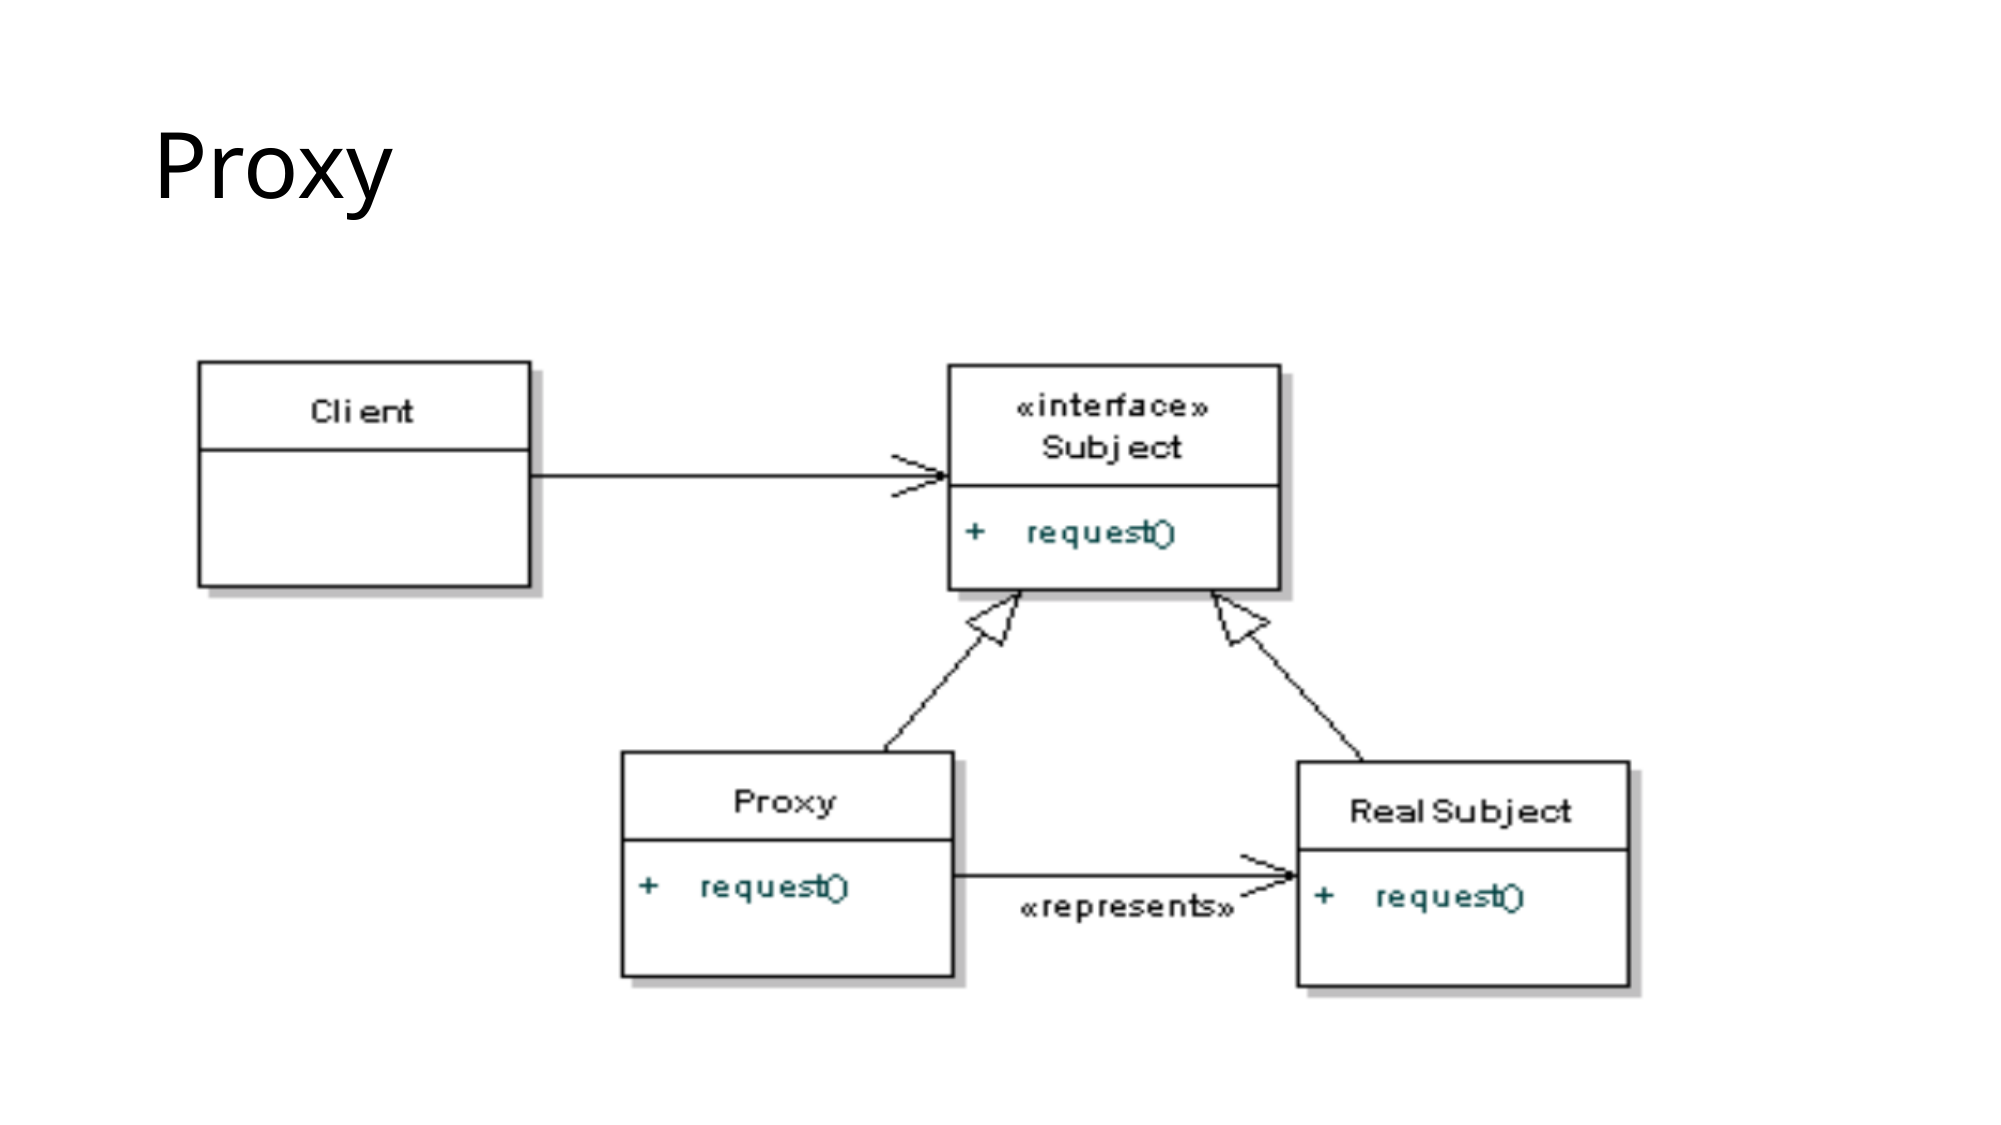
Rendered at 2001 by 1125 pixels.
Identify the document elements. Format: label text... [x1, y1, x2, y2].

title Proxy [137, 59, 1863, 278]
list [124, 299, 1680, 1014]
